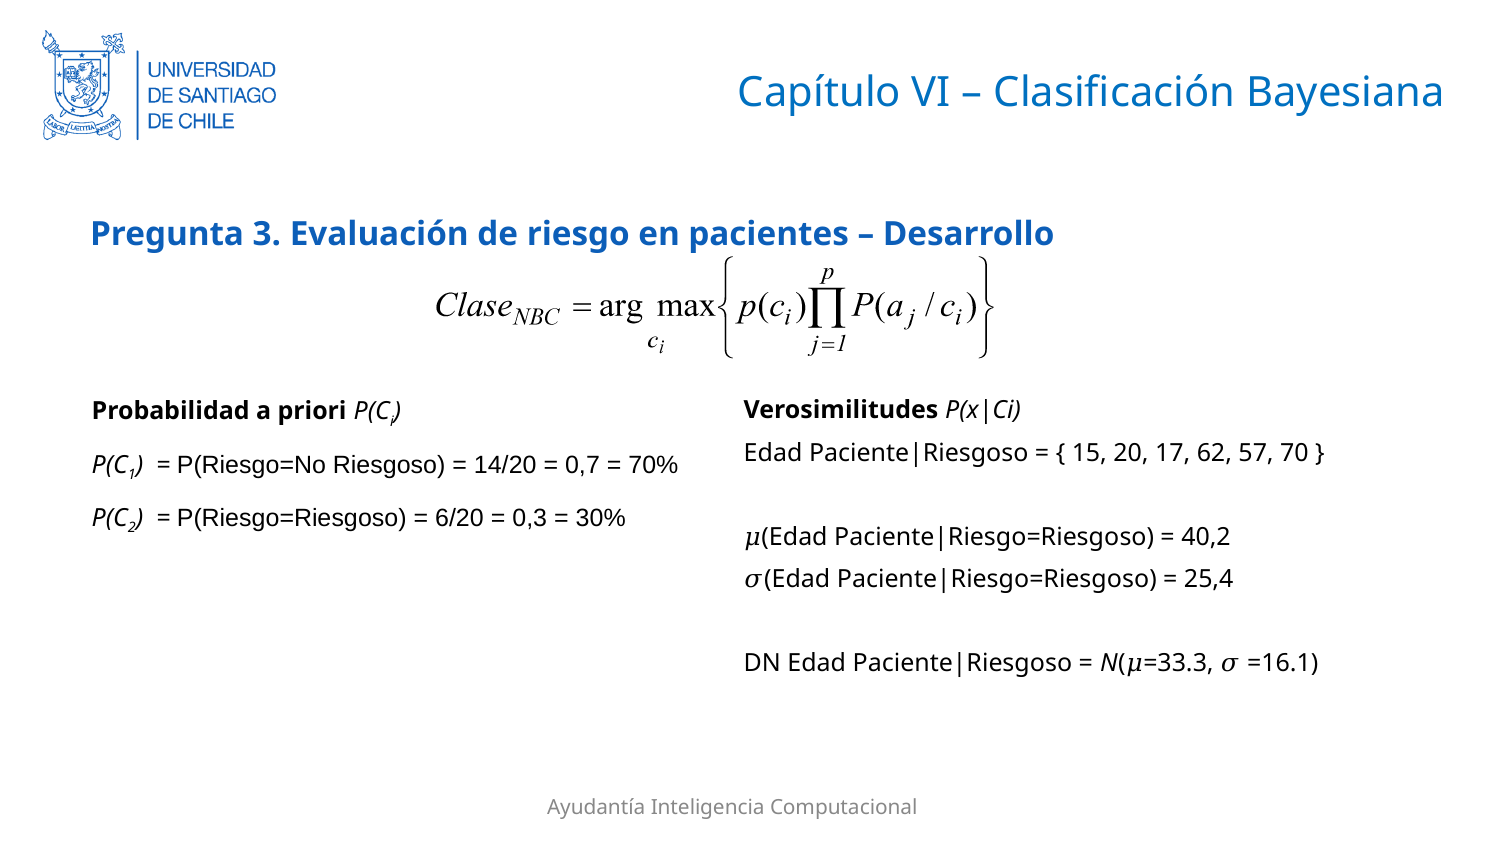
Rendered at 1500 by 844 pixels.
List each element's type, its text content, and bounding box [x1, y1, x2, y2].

footer Ayudantía Inteligencia Computacional [307, 776, 1158, 836]
picture [430, 251, 998, 363]
list Pregunta 3. Evaluación de riesgo en pacientes – Desarrollo [75, 196, 1425, 754]
text_box Probabilidad a priori P(Ci) P(C1) = P(Riesgo=No Riesgoso) = 14/20 = 0,7 = 70% P(C2) = P(Riesgo=Riesgoso) = 6/20 = 0,3 = 30% [76, 380, 715, 543]
text_box Verosimilitudes P(x|Ci) Edad Paciente|Riesgoso = { 15, 20, 17, 62, 57, 70 } 𝜇(Edad Paciente|Riesgo=Riesgoso) = 40,2 𝜎(Edad Paciente|Riesgo=Riesgoso) = 25,4 DN Edad Paciente|Riesgoso = N(𝜇=33.3, 𝜎 =16.1) [728, 380, 1459, 685]
picture [29, 20, 289, 151]
title Capítulo VI – Clasificación Bayesiana [312, 43, 1461, 137]
